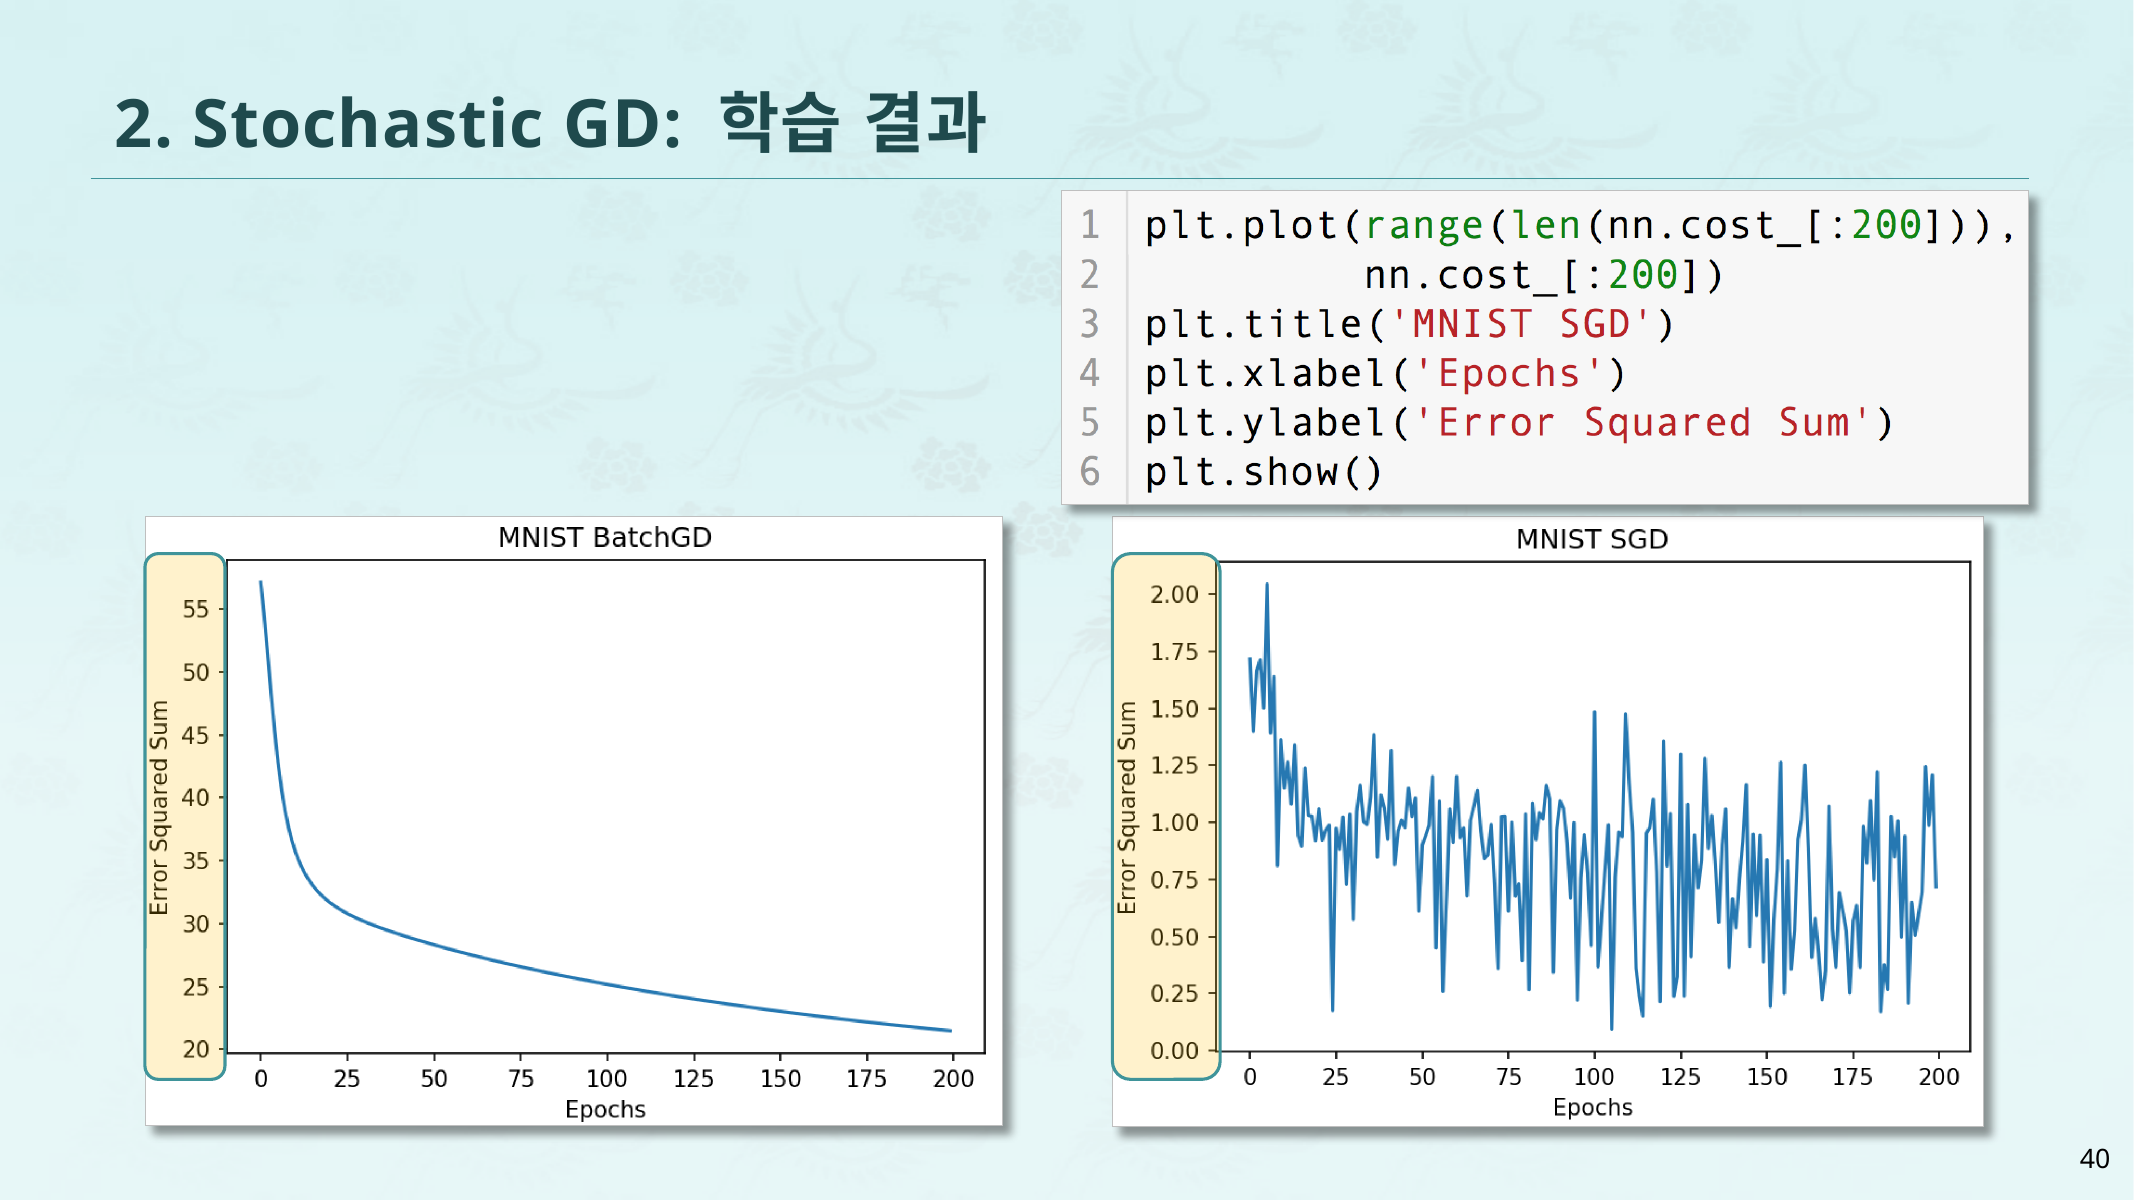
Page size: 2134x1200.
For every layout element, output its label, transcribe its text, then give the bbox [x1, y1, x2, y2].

picture [1061, 190, 2030, 505]
picture [1112, 516, 1984, 1128]
title 2. Stochastic GD: 학습 결과 [99, 62, 2029, 179]
slide_number 40 [1937, 1128, 2125, 1193]
picture [145, 516, 1004, 1126]
